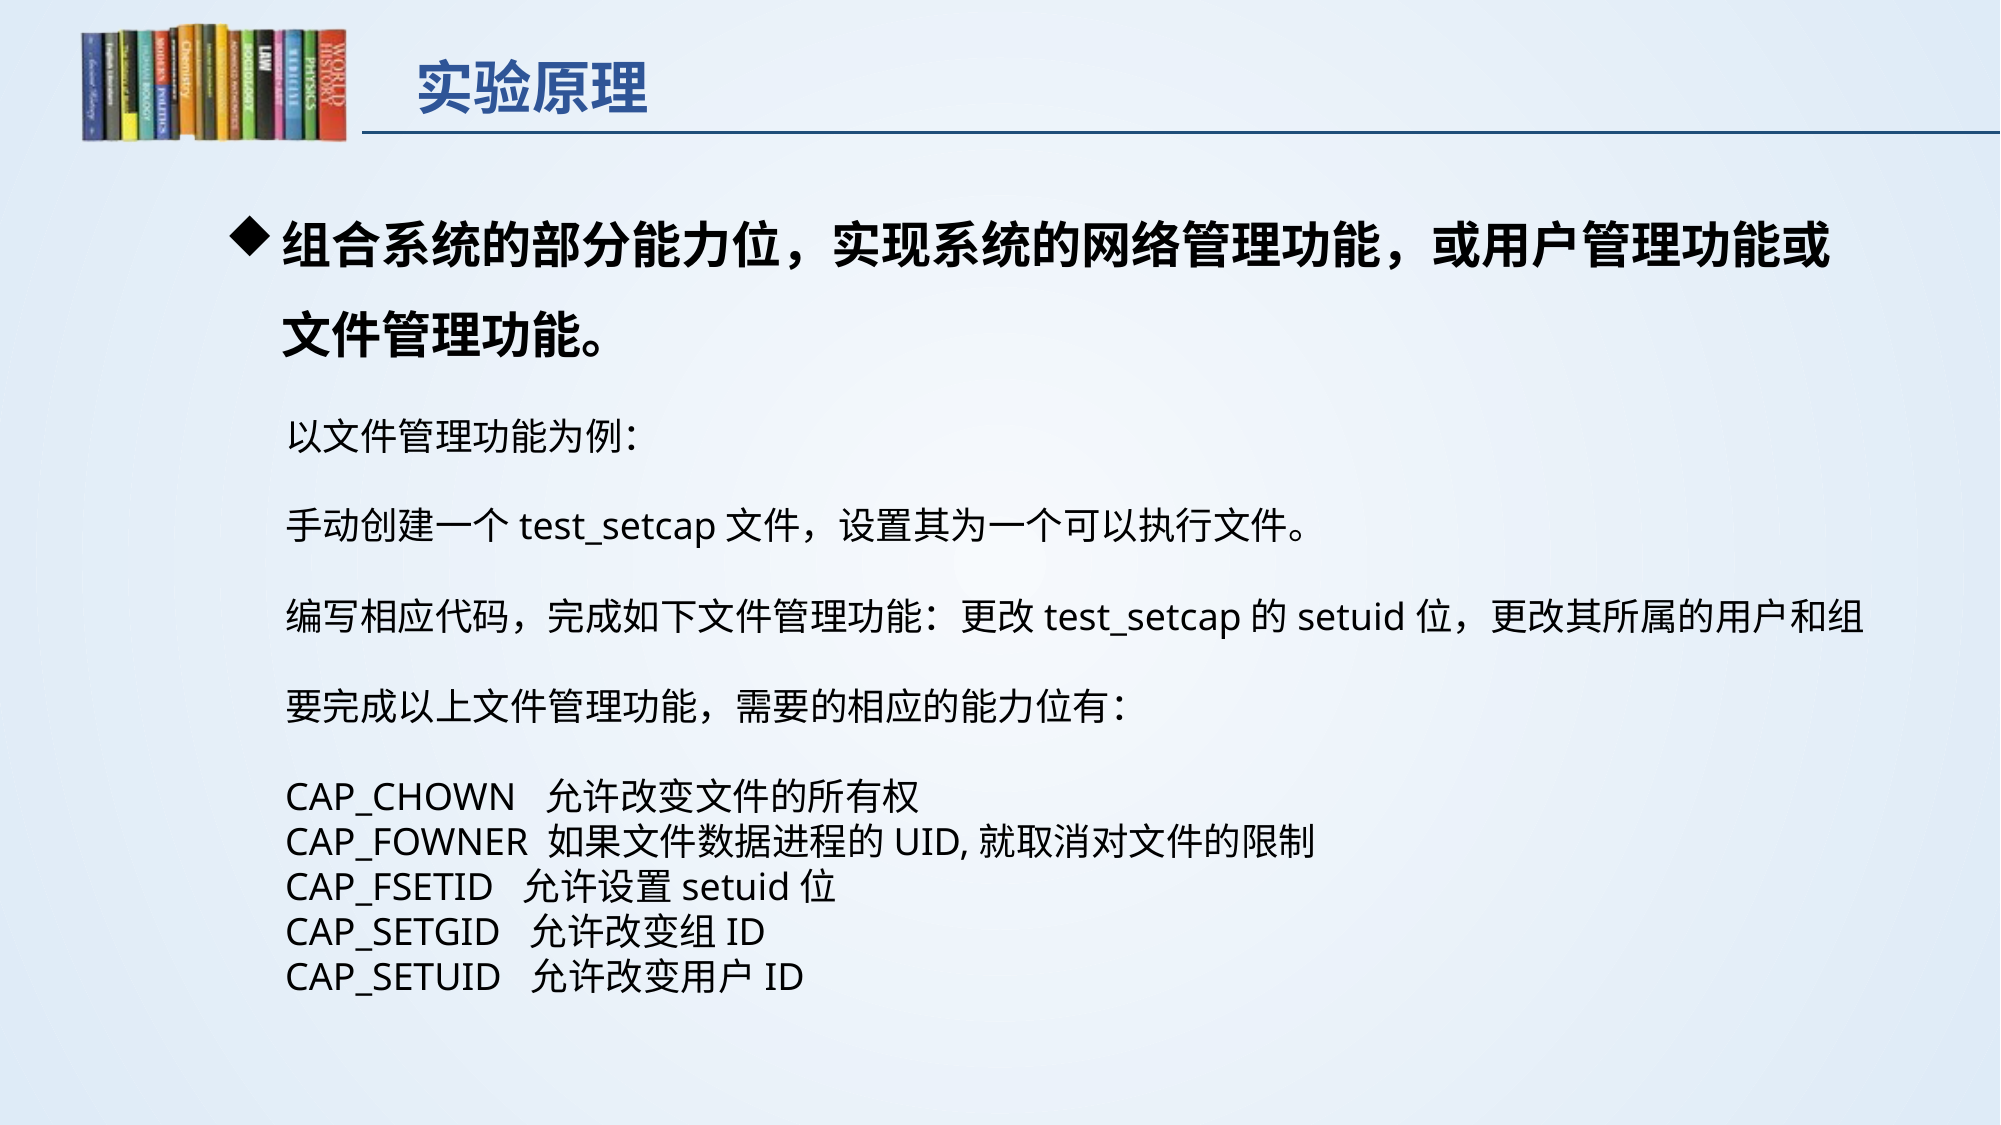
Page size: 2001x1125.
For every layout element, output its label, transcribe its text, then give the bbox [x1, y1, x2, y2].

text_box 实验原理 [400, 43, 858, 129]
text_box 组合系统的部分能力位，实现系统的网络管理功能，或用户管理功能或文件管理功能。 [135, 175, 1865, 371]
picture [68, 0, 363, 173]
text_box 以文件管理功能为例： 手动创建一个test_setcap文件，设置其为一个可以执行文件。 编写相应代码，完成如下文件管理功能：更改test_setcap的setuid位，更改其所属的用户和组 要完成以上文件管理功能，需要的相应的能力位有： CAP_CHOWN 允许改变文件的所有权 CAP_FOWNER 如果文件数据进程的UID,就取消对文件的限制 CAP_FSETID 允许设置setuid位 CAP_SETGID 允许改变组ID CAP_SETUID 允许改变用户ID [270, 405, 1938, 1005]
